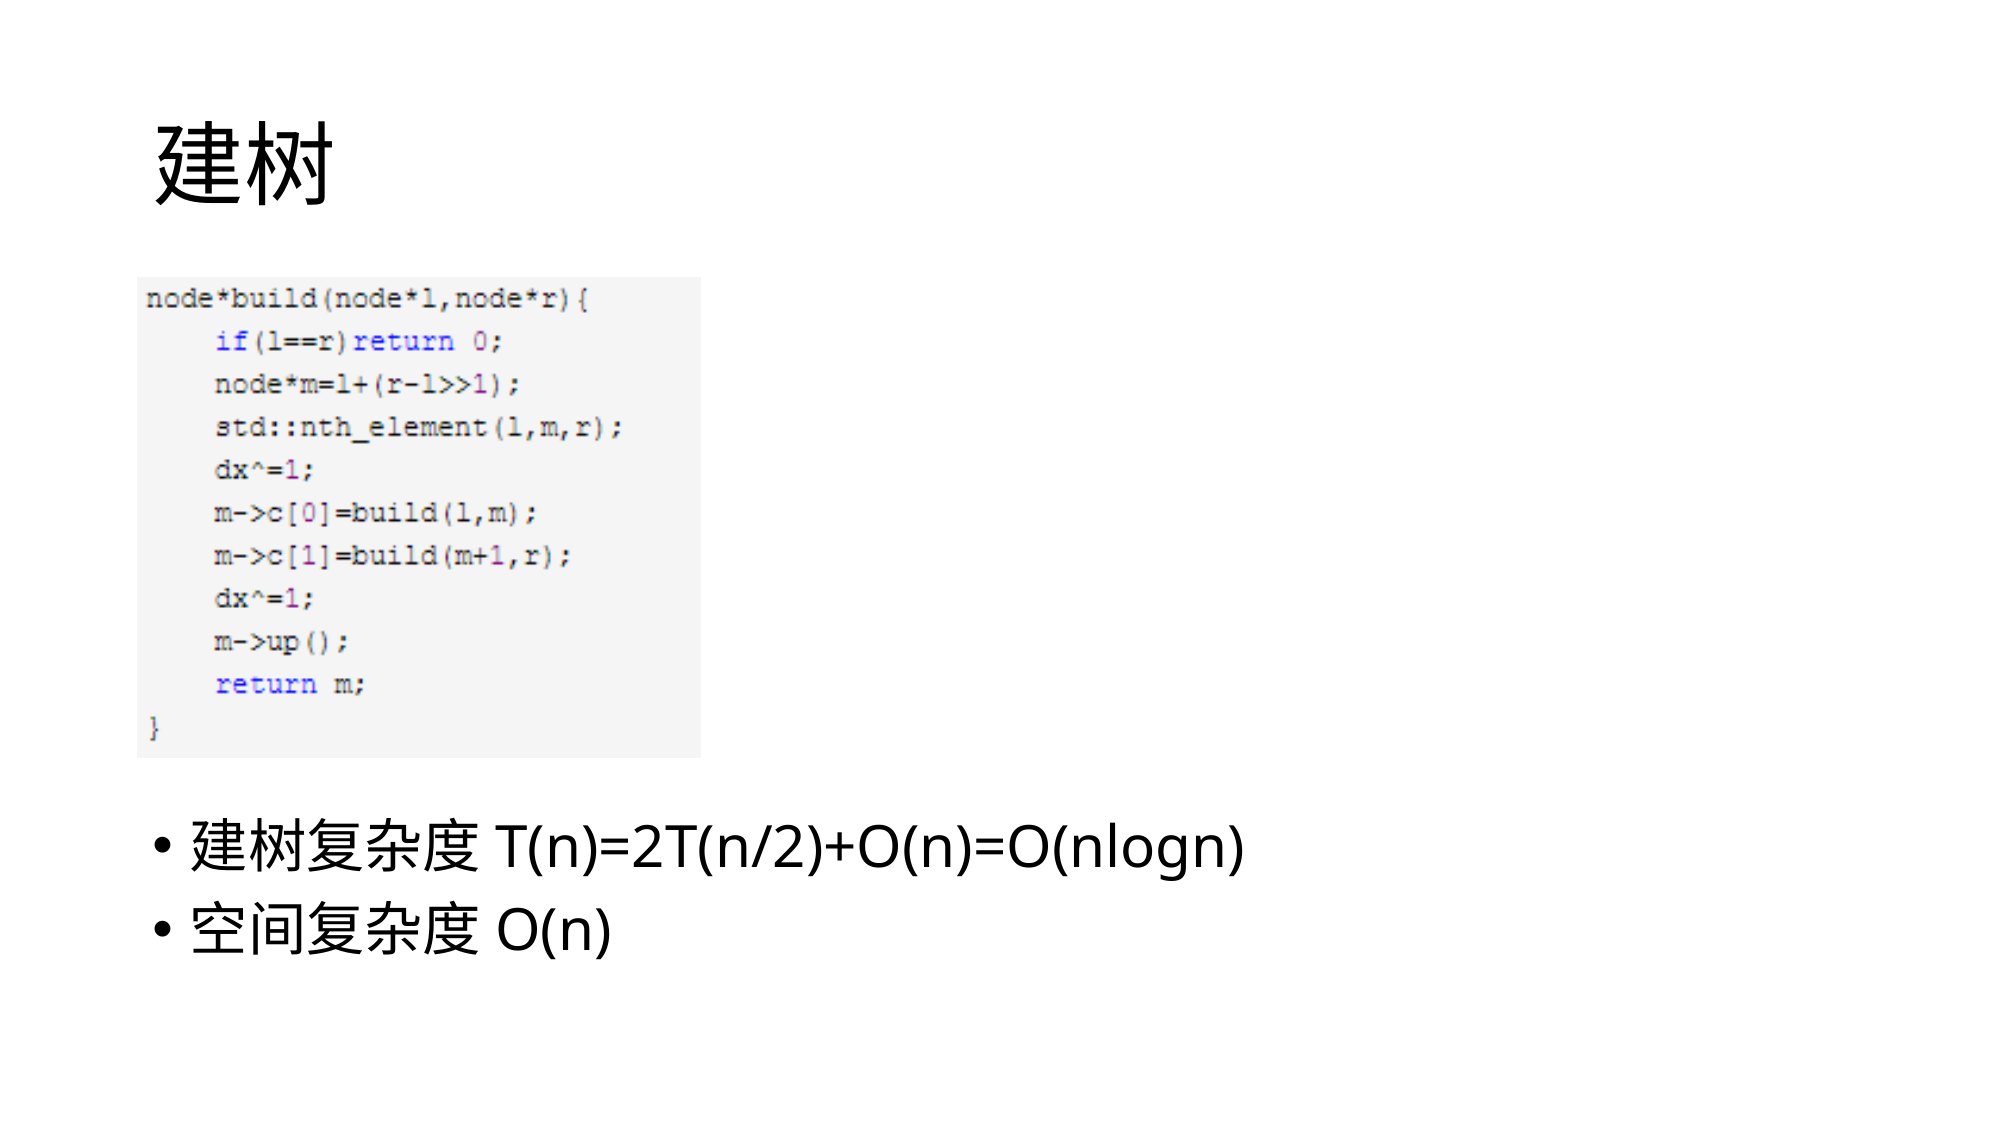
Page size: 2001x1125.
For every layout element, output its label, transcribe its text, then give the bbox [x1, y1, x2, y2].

title 建树 [137, 59, 1863, 278]
picture [137, 277, 701, 758]
list 建树复杂度T(n)=2T(n/2)+O(n)=O(nlogn) 空间复杂度O(n) [137, 299, 1863, 1014]
